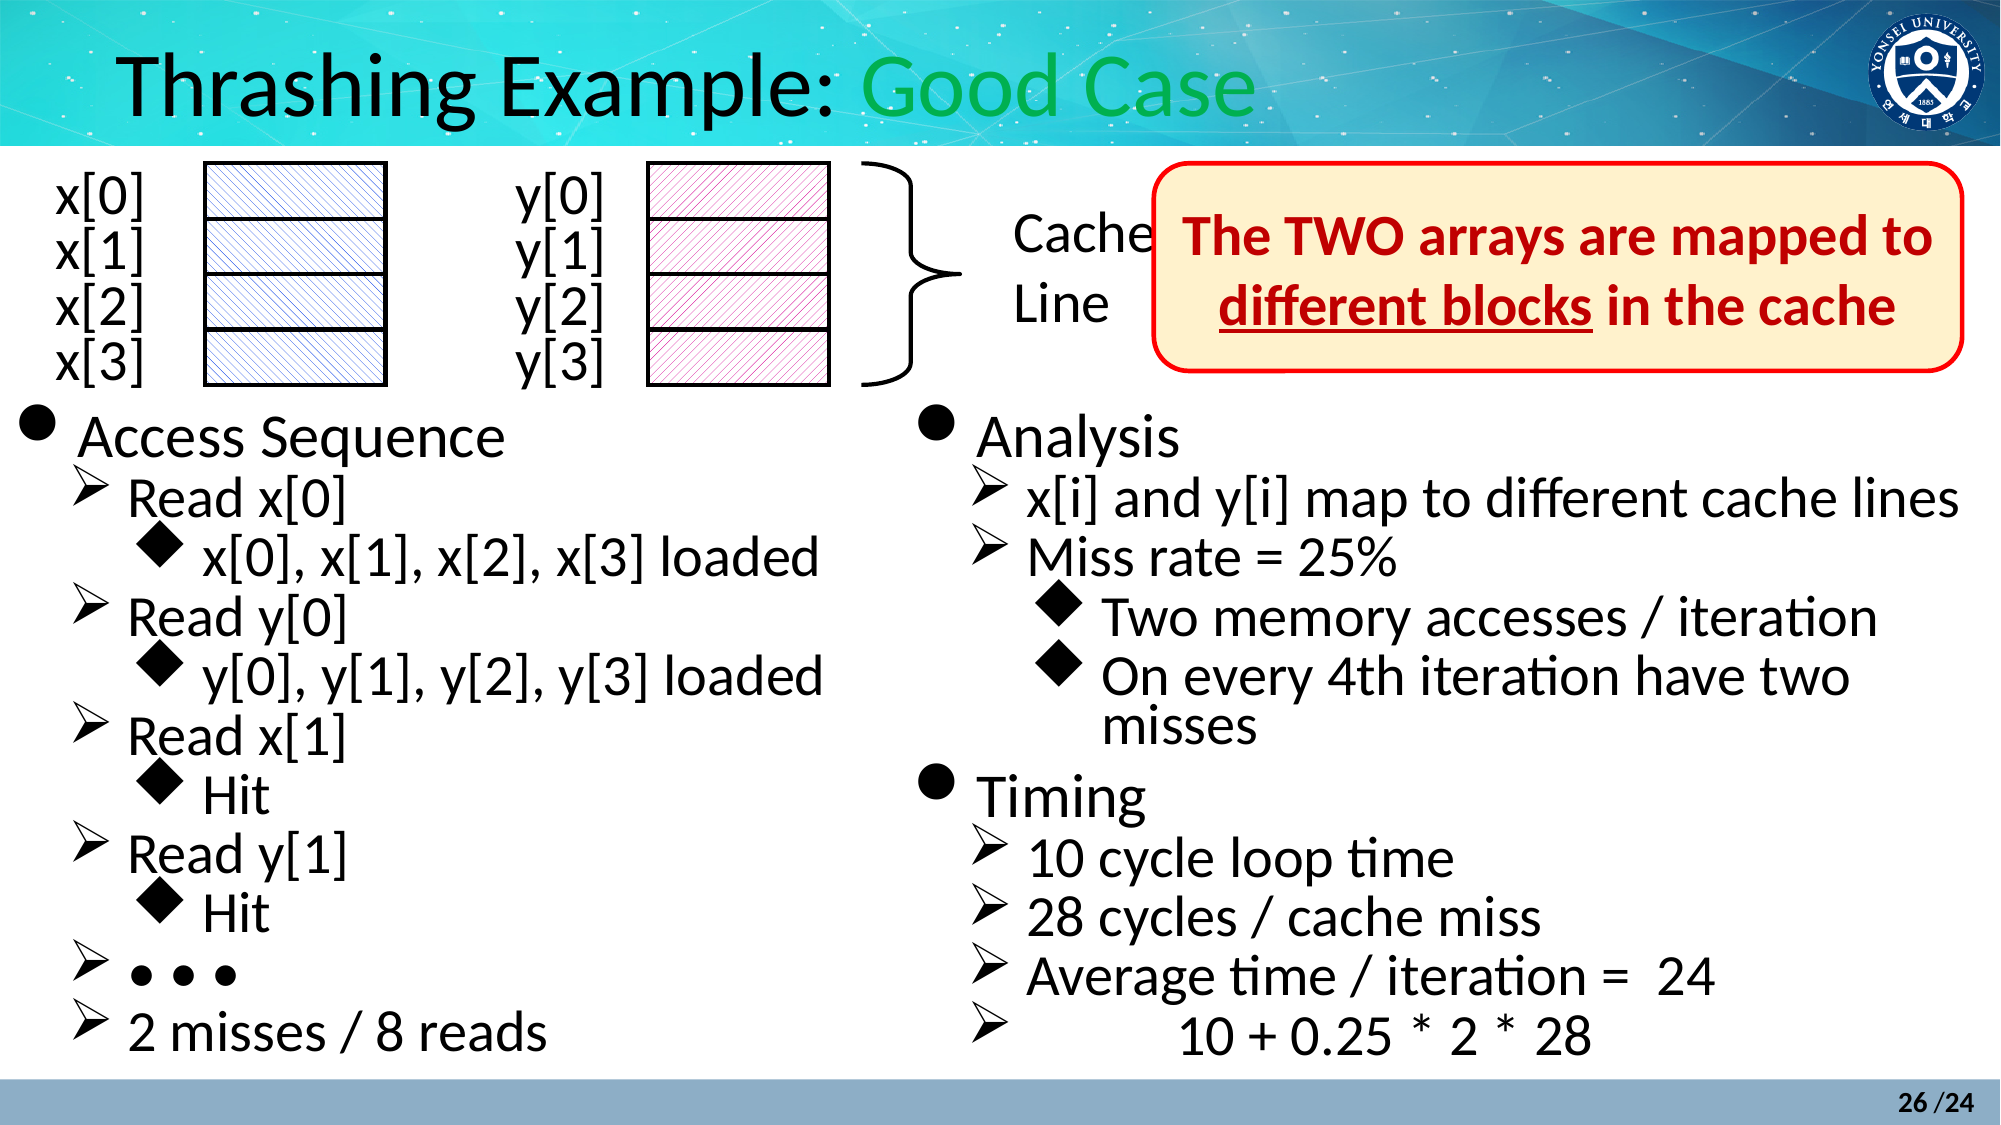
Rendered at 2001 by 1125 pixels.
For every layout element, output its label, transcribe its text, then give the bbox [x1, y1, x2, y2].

title Thrashing Example: Good Case [100, 29, 1901, 123]
list Access Sequence Read x[0] x[0], x[1], x[2], x[3] loaded Read y[0] y[0], y[1], y[2], y[3] loaded Read x[1] Hit Read y[1] Hit • • • 2 misses / 8 reads [0, 408, 899, 1125]
text_box Analysis x[i] and y[i] map to different cache lines Miss rate = 25% Two memory accesses / iteration On every 4th iteration have two misses Timing 10 cycle loop time 28 cycles / cache miss Average time / iteration = 24 10 + 0.25 * 2 * 28 [899, 408, 2000, 1125]
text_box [40, 163, 1963, 385]
picture [0, 0, 2001, 168]
